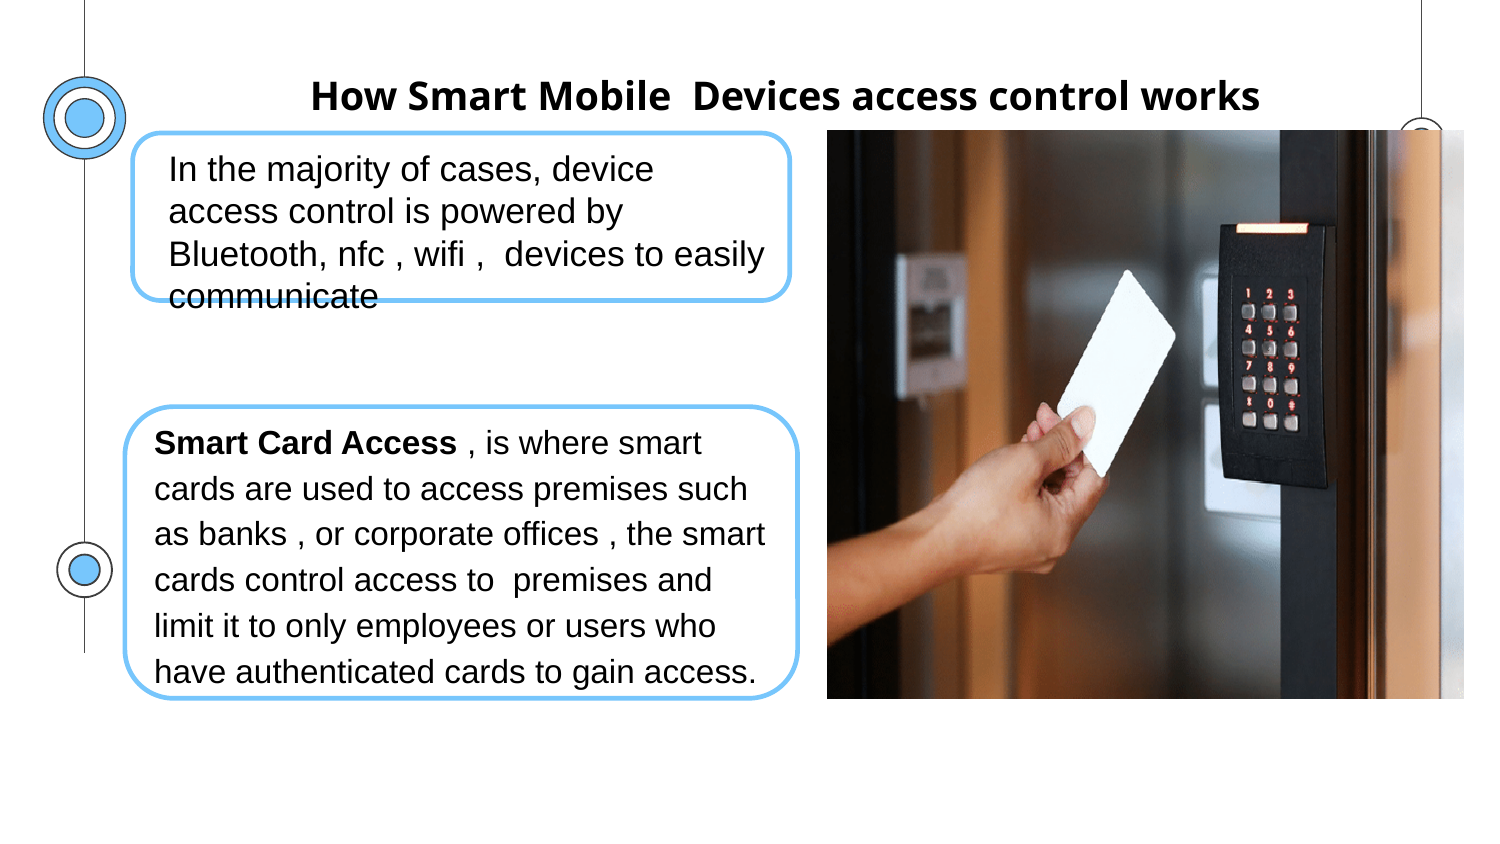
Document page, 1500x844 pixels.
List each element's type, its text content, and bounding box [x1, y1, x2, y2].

text_box Smart Card Access , is where smart cards are used to access premises such as banks , or corporate offices , the smart cards control access to premises and limit it to only employees or users who have authenticated cards to gain access. [124, 406, 798, 699]
title How Smart Mobile Devices access control works [219, 55, 1352, 150]
text_box [132, 134, 153, 300]
subtitle In the majority of cases, device access control is powered by Bluetooth, nfc , wifi , devices to easily communicate [153, 130, 790, 386]
picture [826, 130, 1464, 699]
